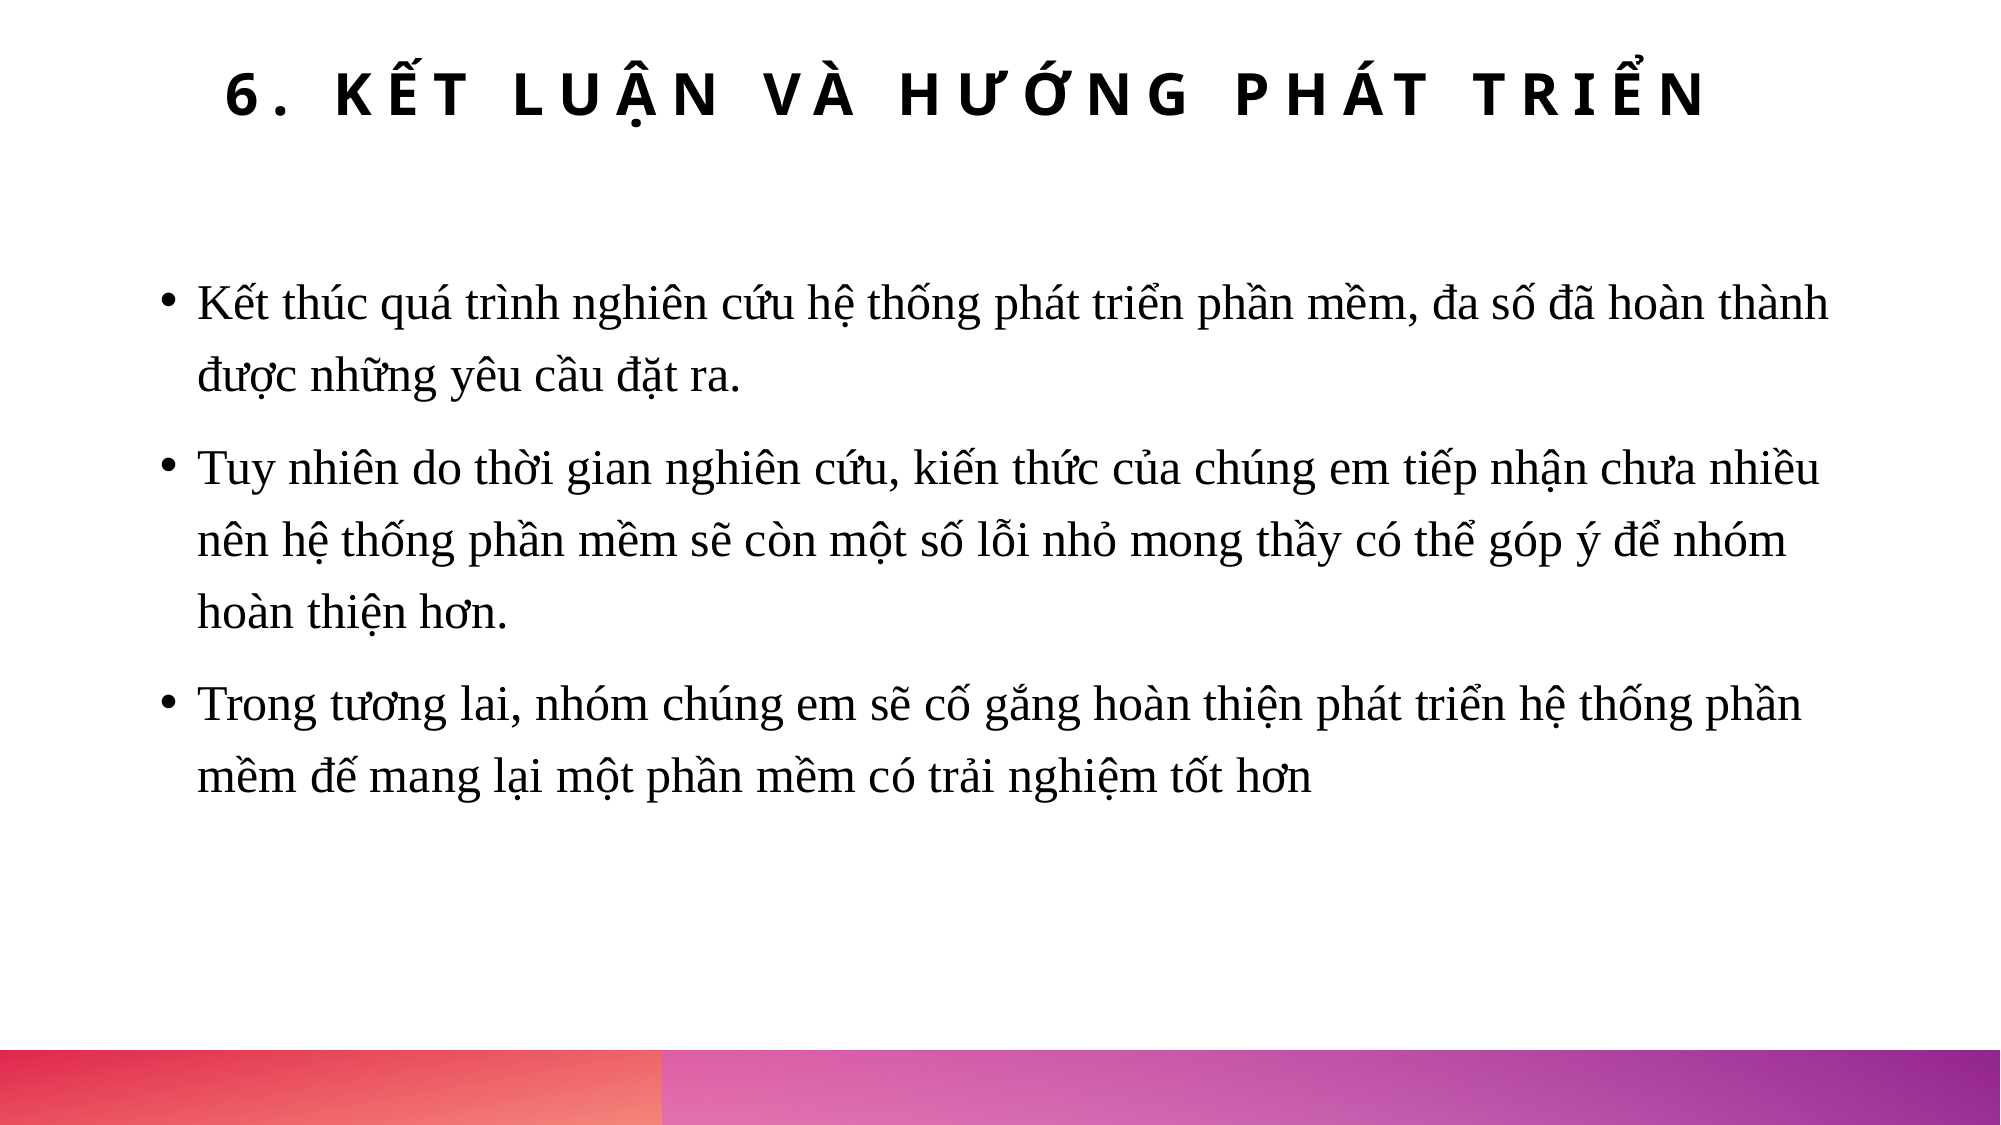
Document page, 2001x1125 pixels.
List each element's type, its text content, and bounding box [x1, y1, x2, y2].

list Kết thúc quá trình nghiên cứu hệ thống phát triển phần mềm, đa số đã hoàn thành được những yêu cầu đặt ra. Tuy nhiên do thời gian nghiên cứu, kiến thức của chúng em tiếp nhận chưa nhiều nên hệ thống phần mềm sẽ còn một số lỗi nhỏ mong thầy có thể góp ý để nhóm hoàn thiện hơn. Trong tương lai, nhóm chúng em sẽ cố gắng hoàn thiện phát triển hệ thống phần mềm đế mang lại một phần mềm có trải nghiệm tốt hơn [159, 257, 1840, 907]
title 6. Kết luận và hướng phát triển [225, 96, 1905, 198]
